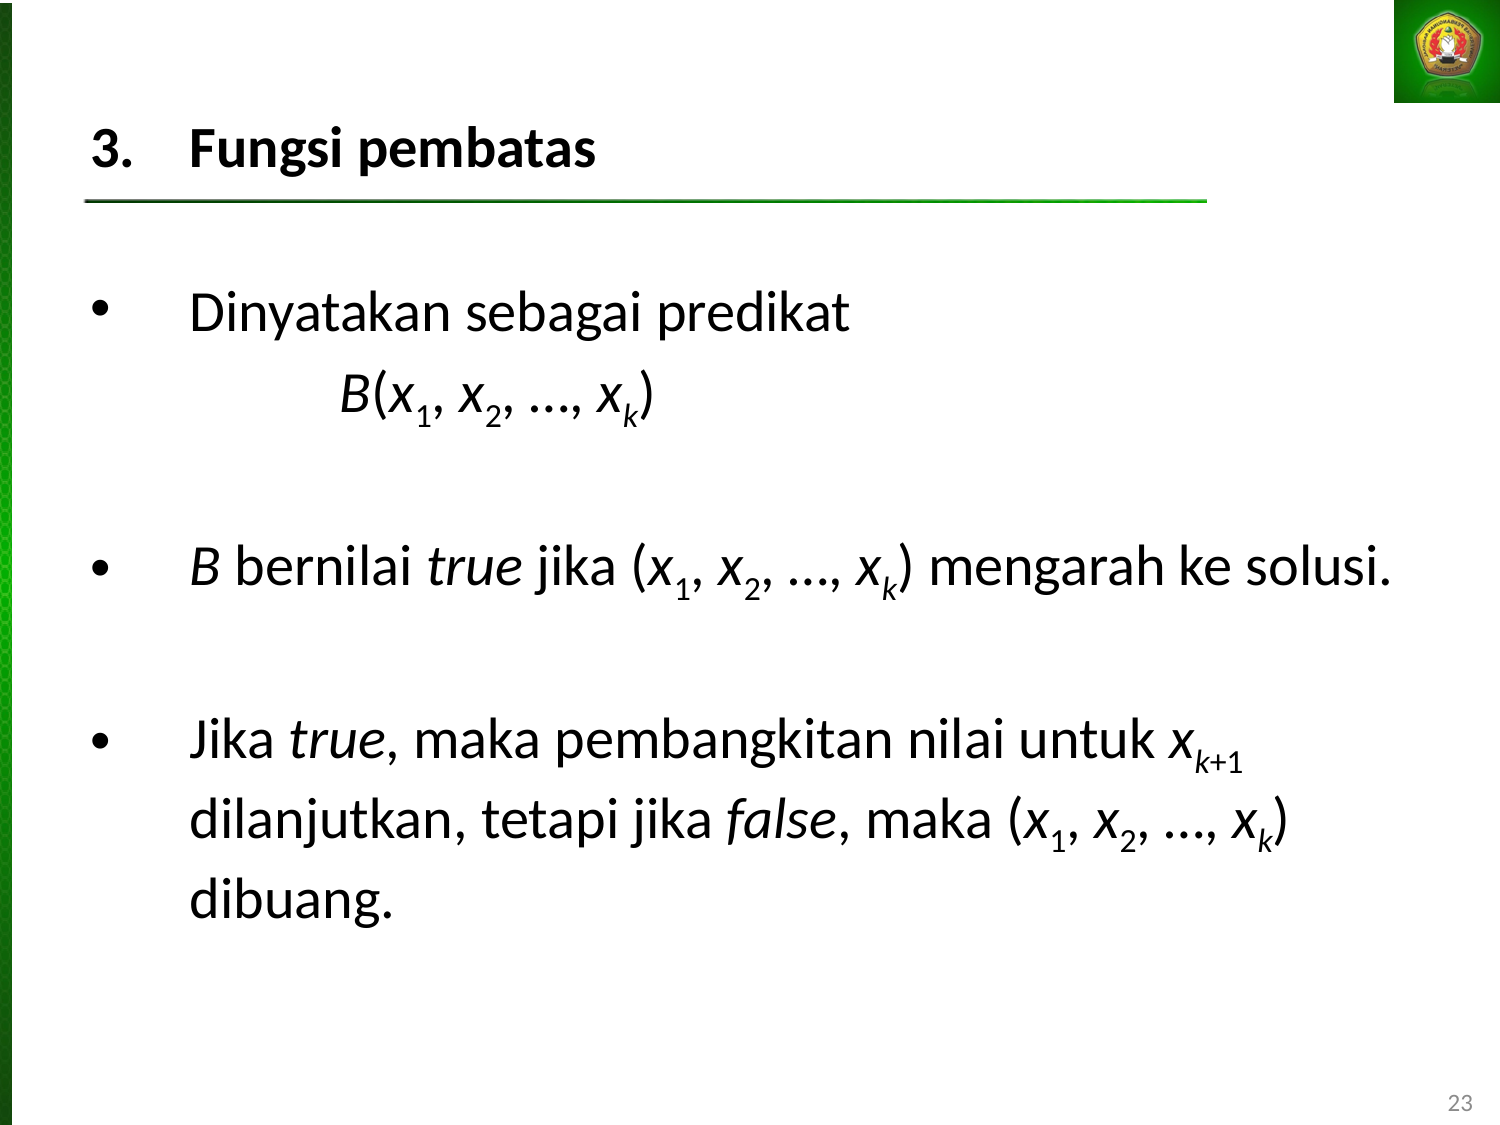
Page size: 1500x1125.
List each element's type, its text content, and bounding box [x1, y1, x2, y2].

slide_number 23 [1148, 1078, 1489, 1125]
picture [1394, 0, 1500, 103]
list Fungsi pembatas Dinyatakan sebagai predikat B(x1, x2, …, xk) B bernilai true jika (x1, x2, …, xk) mengarah ke solusi. Jika true, maka pembangkitan nilai untuk xk+1 dilanjutkan, tetapi jika false, maka (x1, x2, …, xk) dibuang. [75, 101, 1425, 1000]
picture [0, 3, 12, 1125]
